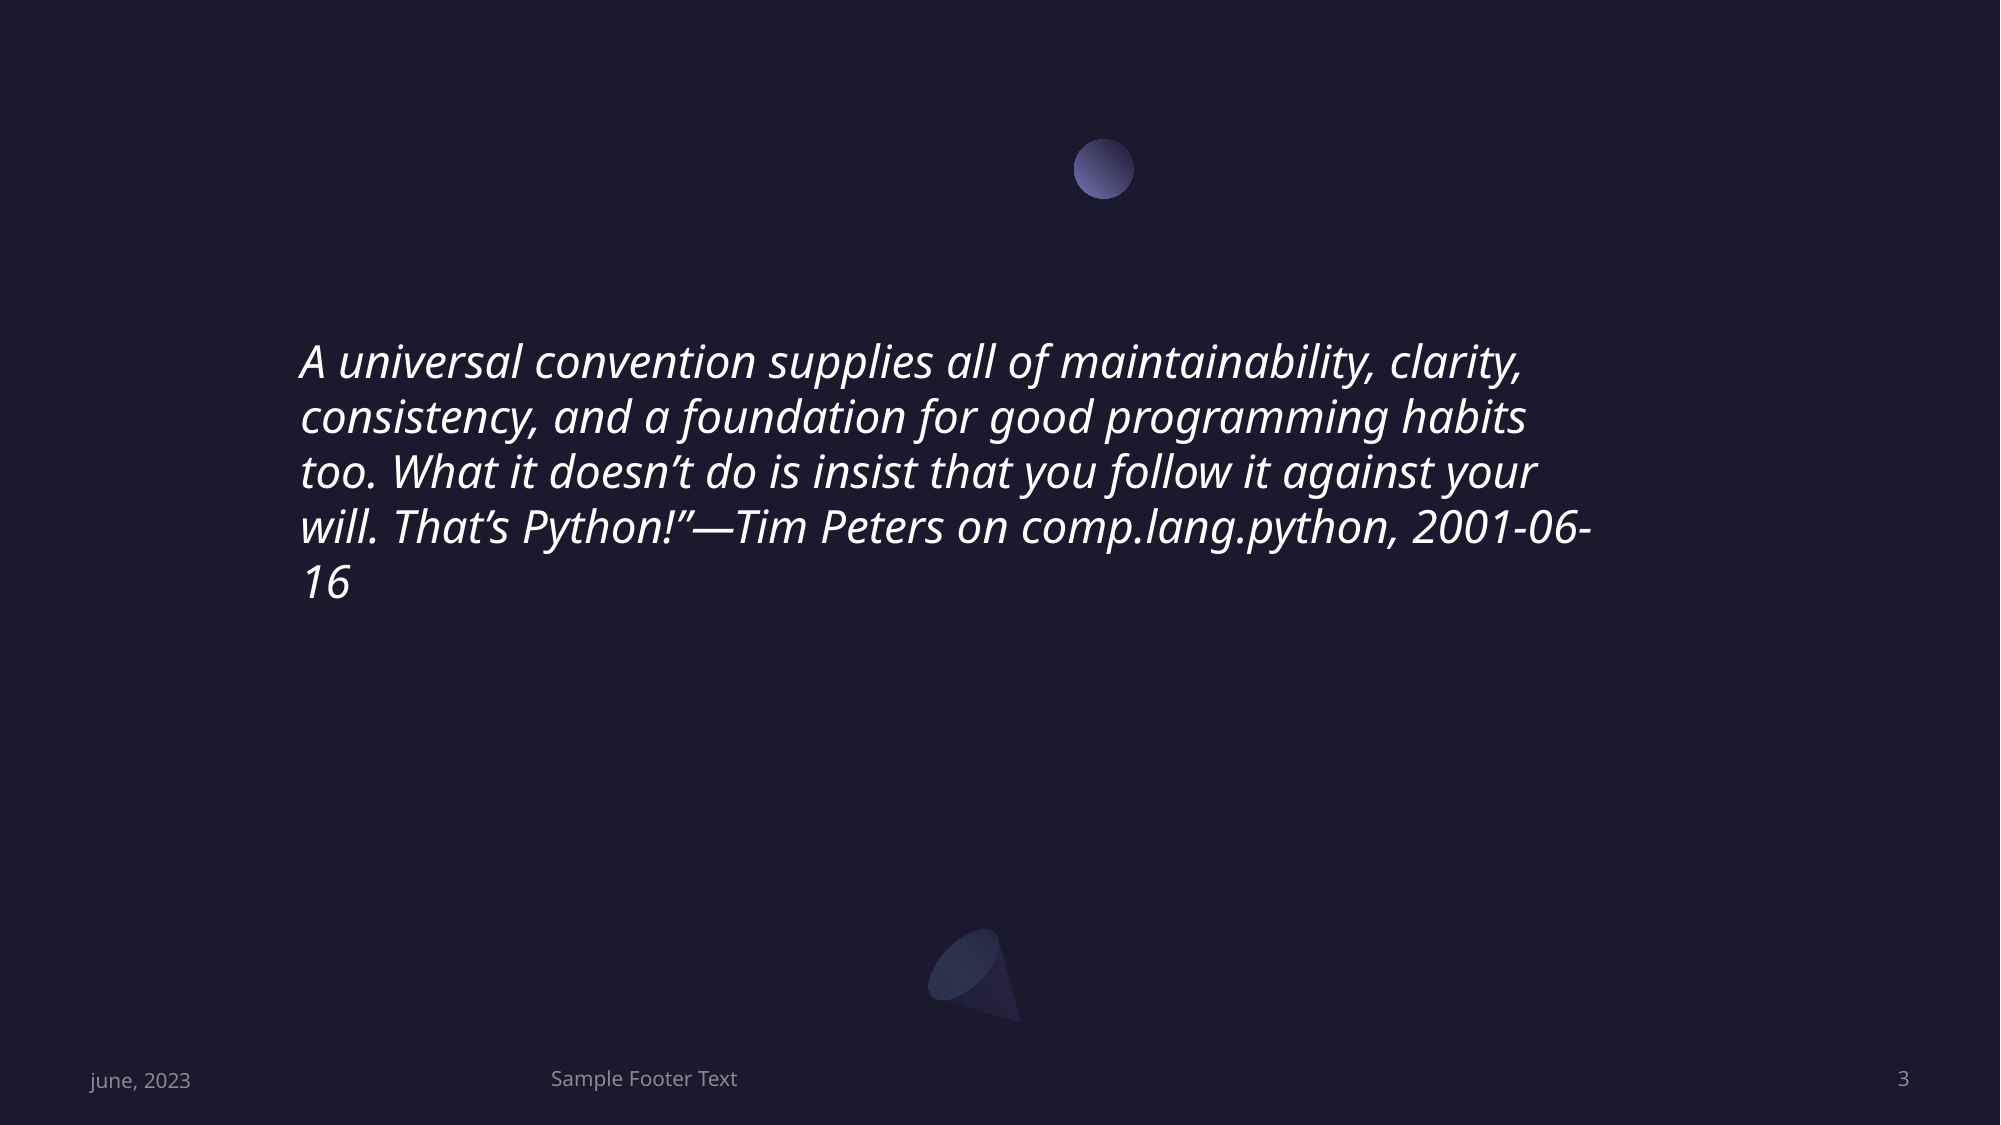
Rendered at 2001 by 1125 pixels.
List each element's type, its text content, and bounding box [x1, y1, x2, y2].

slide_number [90, 1067, 522, 1093]
footer Sample Footer Text [551, 1067, 1598, 1093]
slide_number 3 [1632, 1067, 1910, 1093]
text_box A universal convention supplies all of maintainability, clarity, consistency, and a foundation for good programming habits too. What it doesn’t do is insist that you follow it against your will. That’s Python!”—Tim Peters on comp.lang.python, 2001-06-16 [285, 325, 1632, 616]
